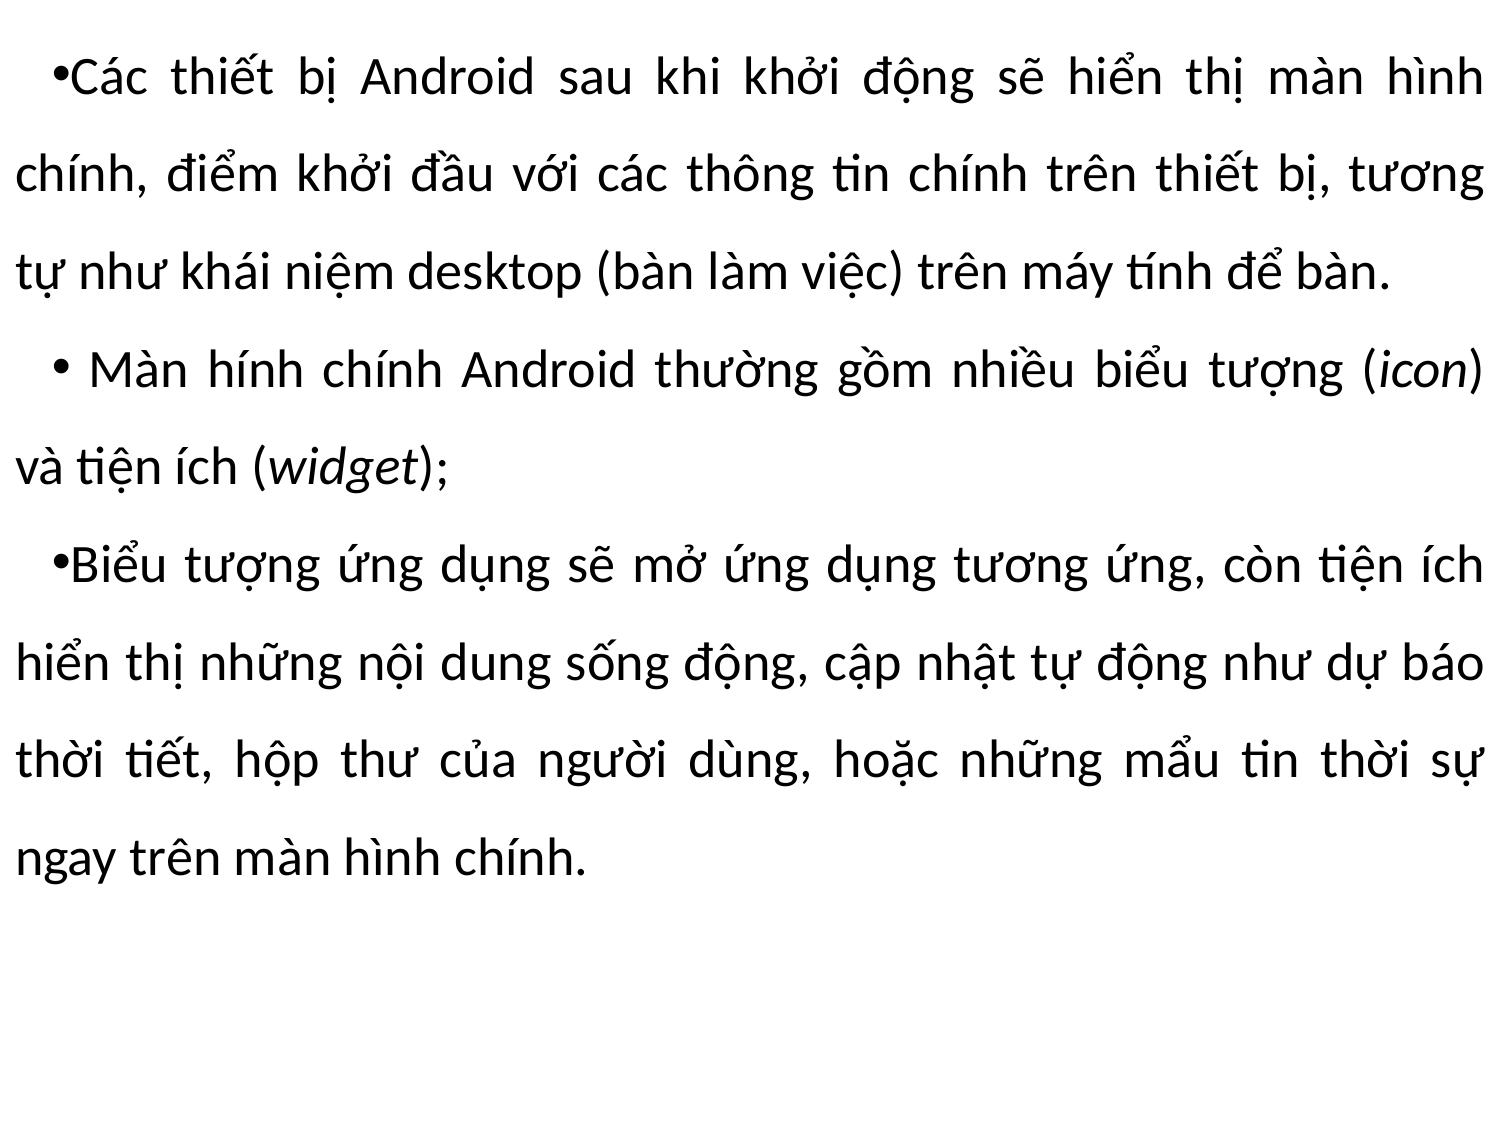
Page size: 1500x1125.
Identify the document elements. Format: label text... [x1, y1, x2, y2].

list Các thiết bị Android sau khi khởi động sẽ hiển thị màn hình chính, điểm khởi đầu với các thông tin chính trên thiết bị, tương tự như khái niệm desktop (bàn làm việc) trên máy tính để bàn. Màn hính chính Android thường gồm nhiều biểu tượng (icon) và tiện ích (widget); Biểu tượng ứng dụng sẽ mở ứng dụng tương ứng, còn tiện ích hiển thị những nội dung sống động, cập nhật tự động như dự báo thời tiết, hộp thư của người dùng, hoặc những mẩu tin thời sự ngay trên màn hình chính. [0, 0, 1500, 1125]
